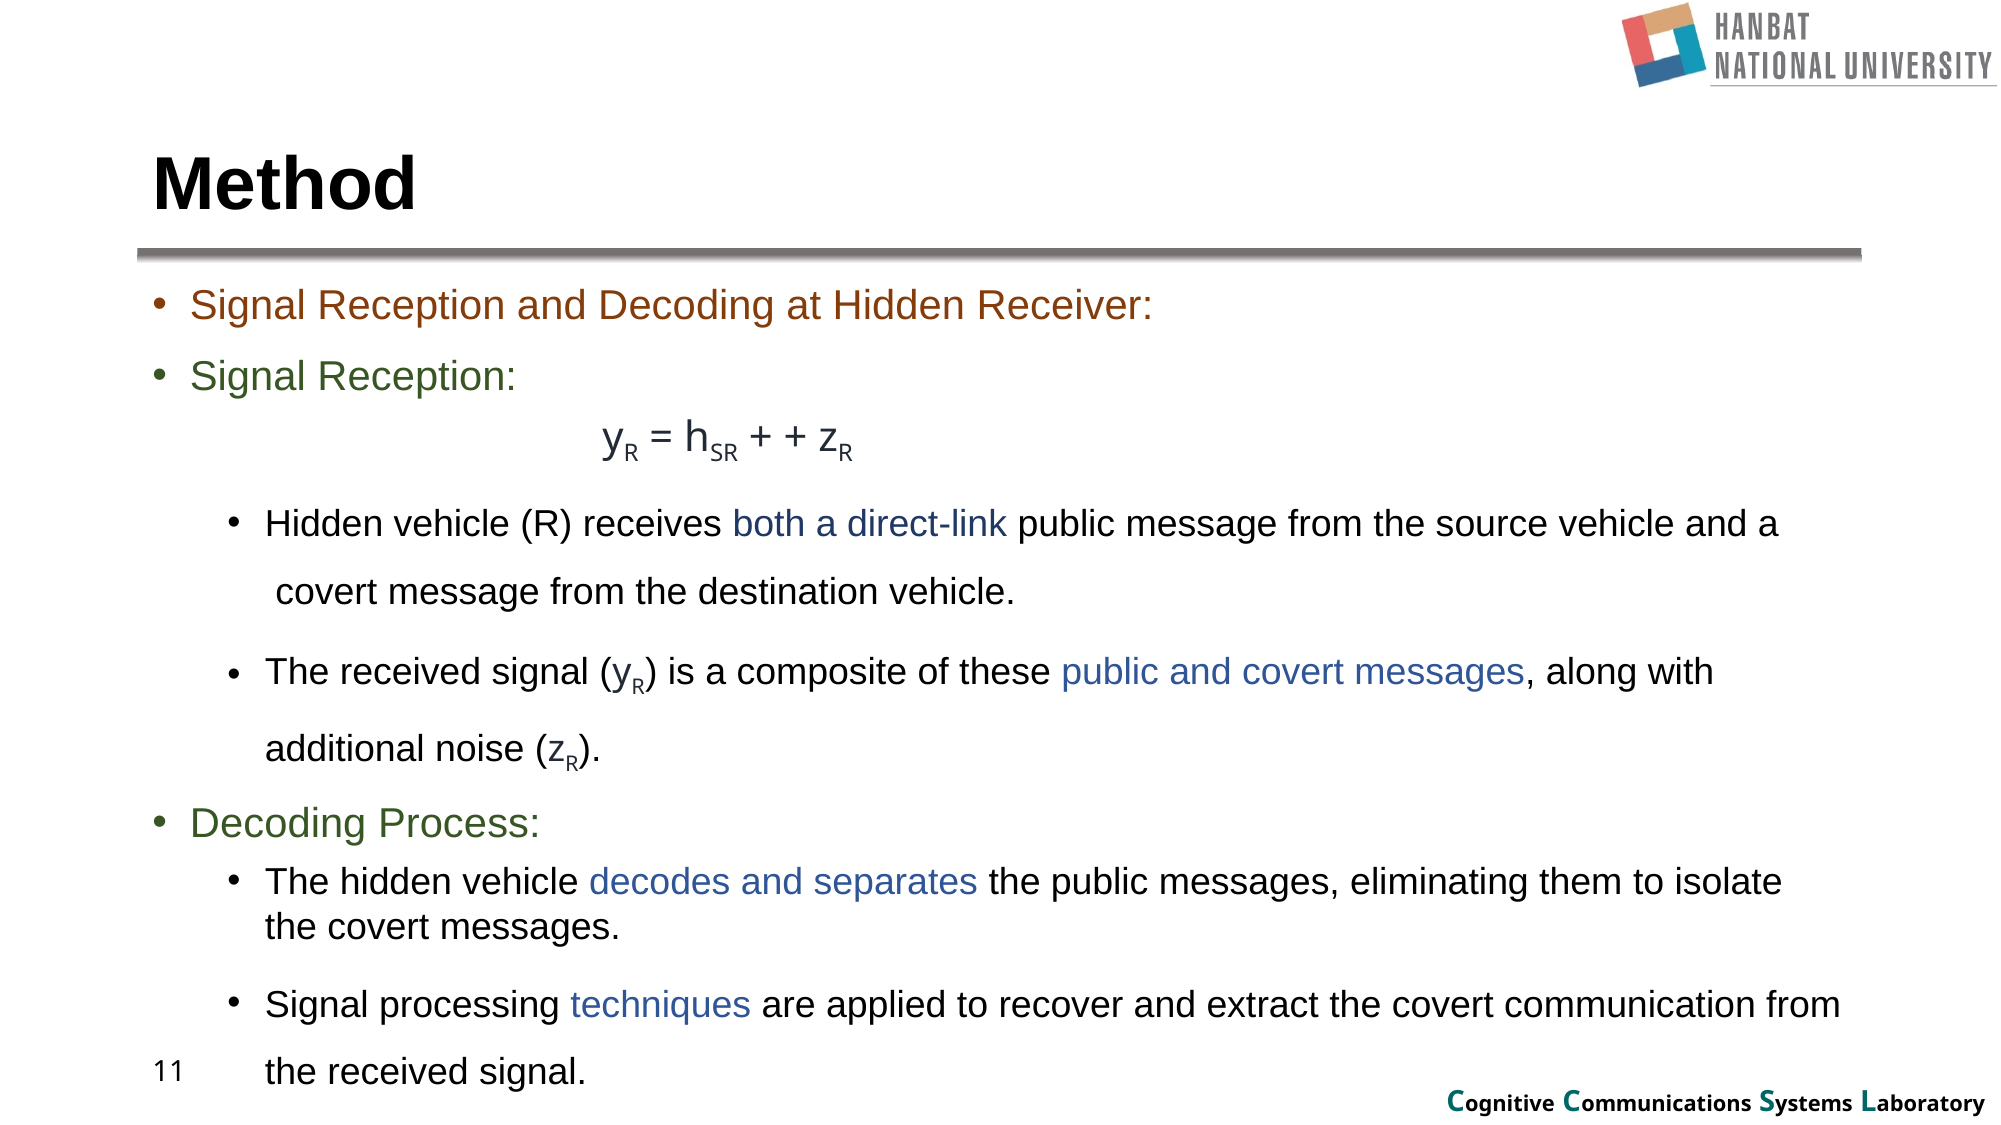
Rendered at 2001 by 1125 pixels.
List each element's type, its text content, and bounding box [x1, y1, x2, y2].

slide_number 11 [137, 1042, 357, 1103]
picture [1621, 2, 1998, 90]
title Method [137, 129, 1863, 242]
